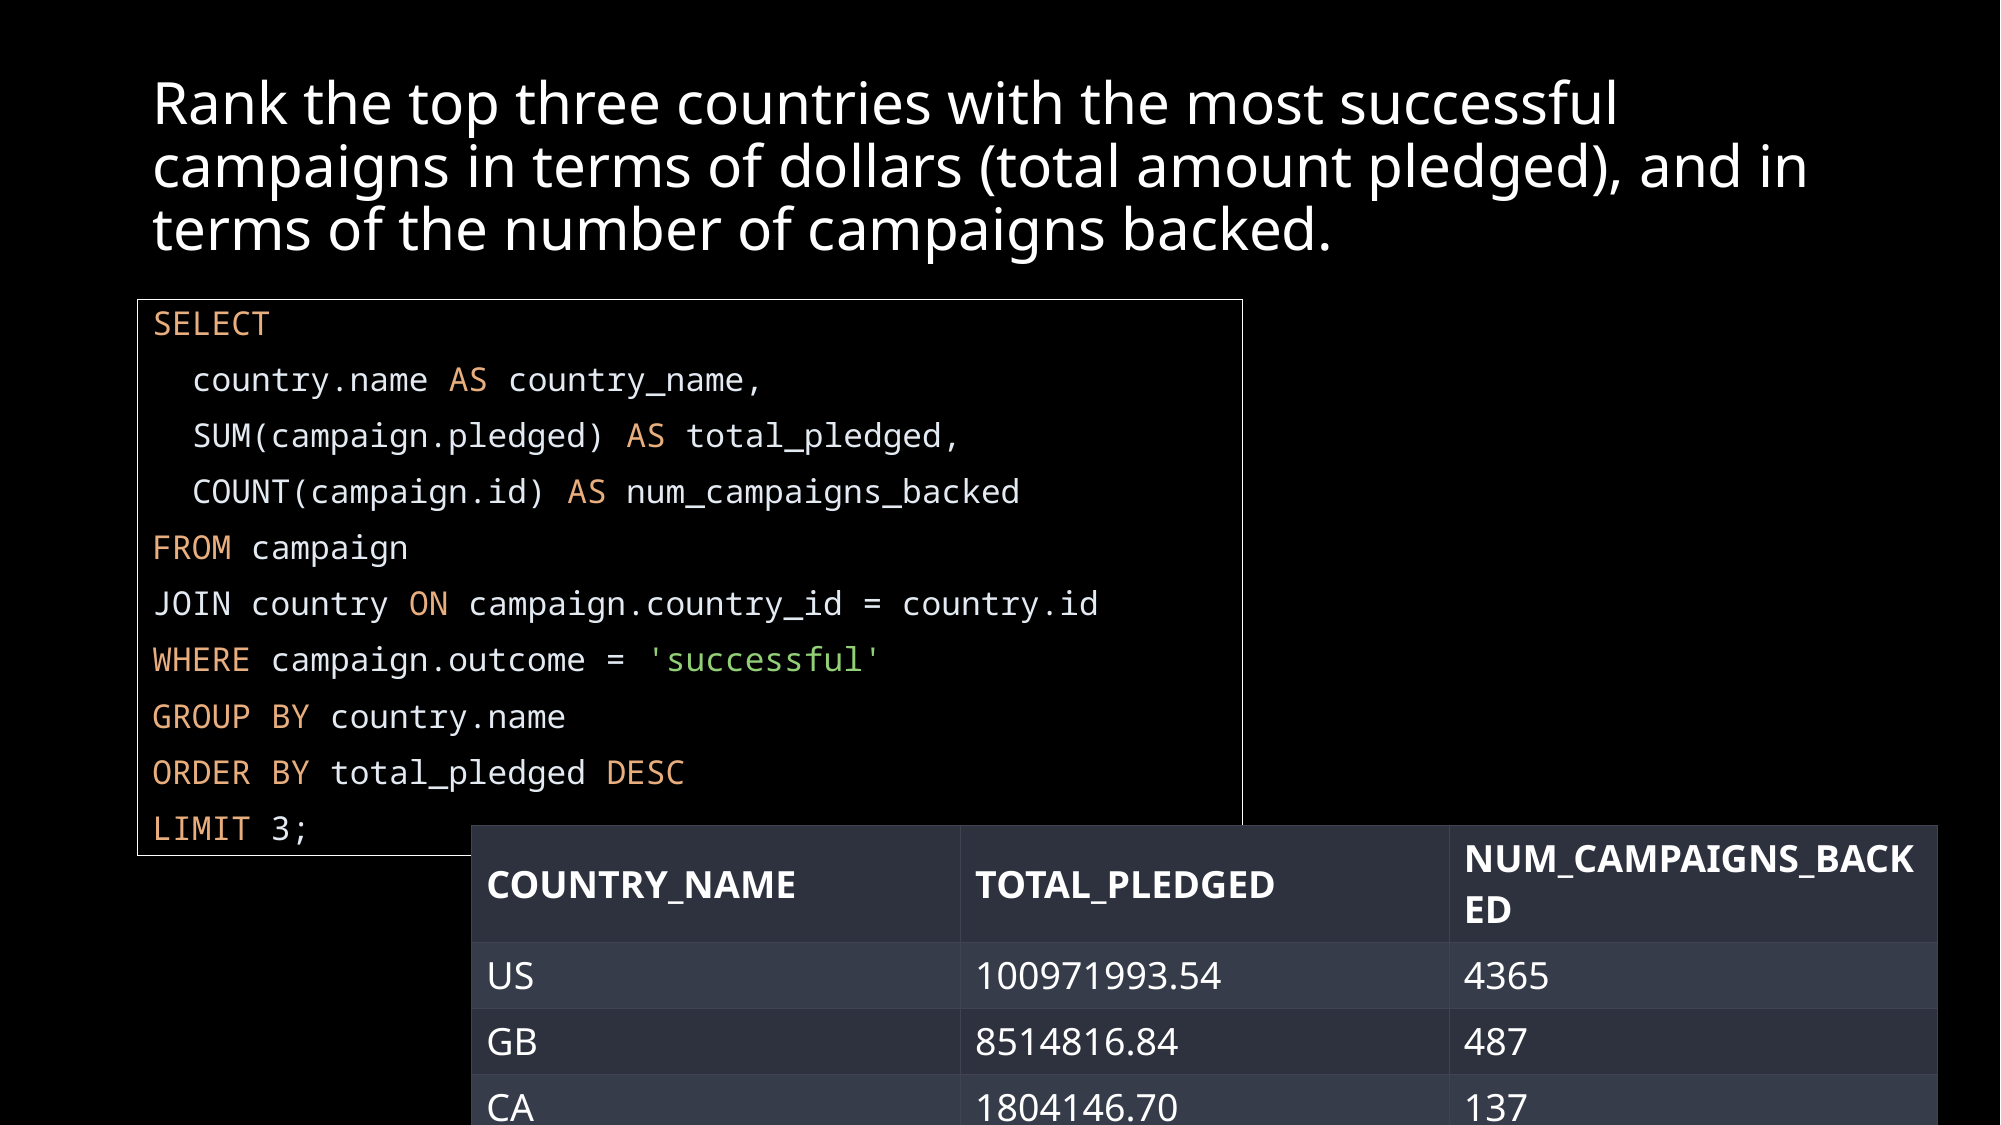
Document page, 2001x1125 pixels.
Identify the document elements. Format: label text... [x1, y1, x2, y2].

table_cell 100971993.54 [961, 943, 1449, 1008]
table_cell 8514816.84 [961, 1009, 1449, 1074]
table_header NUM_CAMPAIGNS_BACKED [1450, 826, 1937, 942]
table_cell US [472, 943, 960, 1008]
table_cell 487 [1450, 1009, 1937, 1074]
table_cell GB [472, 1009, 960, 1074]
table_cell CA [472, 1075, 960, 1125]
table_header TOTAL_PLEDGED [961, 826, 1449, 942]
table_cell 1804146.70 [961, 1075, 1449, 1125]
list SELECT country.name AS country_name, SUM(campaign.pledged) AS total_pledged, COUNT(campaign.id) AS num_campaigns_backed FROM campaign JOIN country ON campaign.country_id = country.id WHERE campaign.outcome = 'successful' GROUP BY country.name ORDER BY total_pledged DESC LIMIT 3; [137, 299, 1243, 856]
table_header COUNTRY_NAME [472, 826, 960, 942]
title Rank the top three countries with the most successful campaigns in terms of dollars (total amount pledged), and in terms of the number of campaigns backed. [137, 59, 1863, 278]
table_cell 4365 [1450, 943, 1937, 1008]
table_cell 137 [1450, 1075, 1937, 1125]
